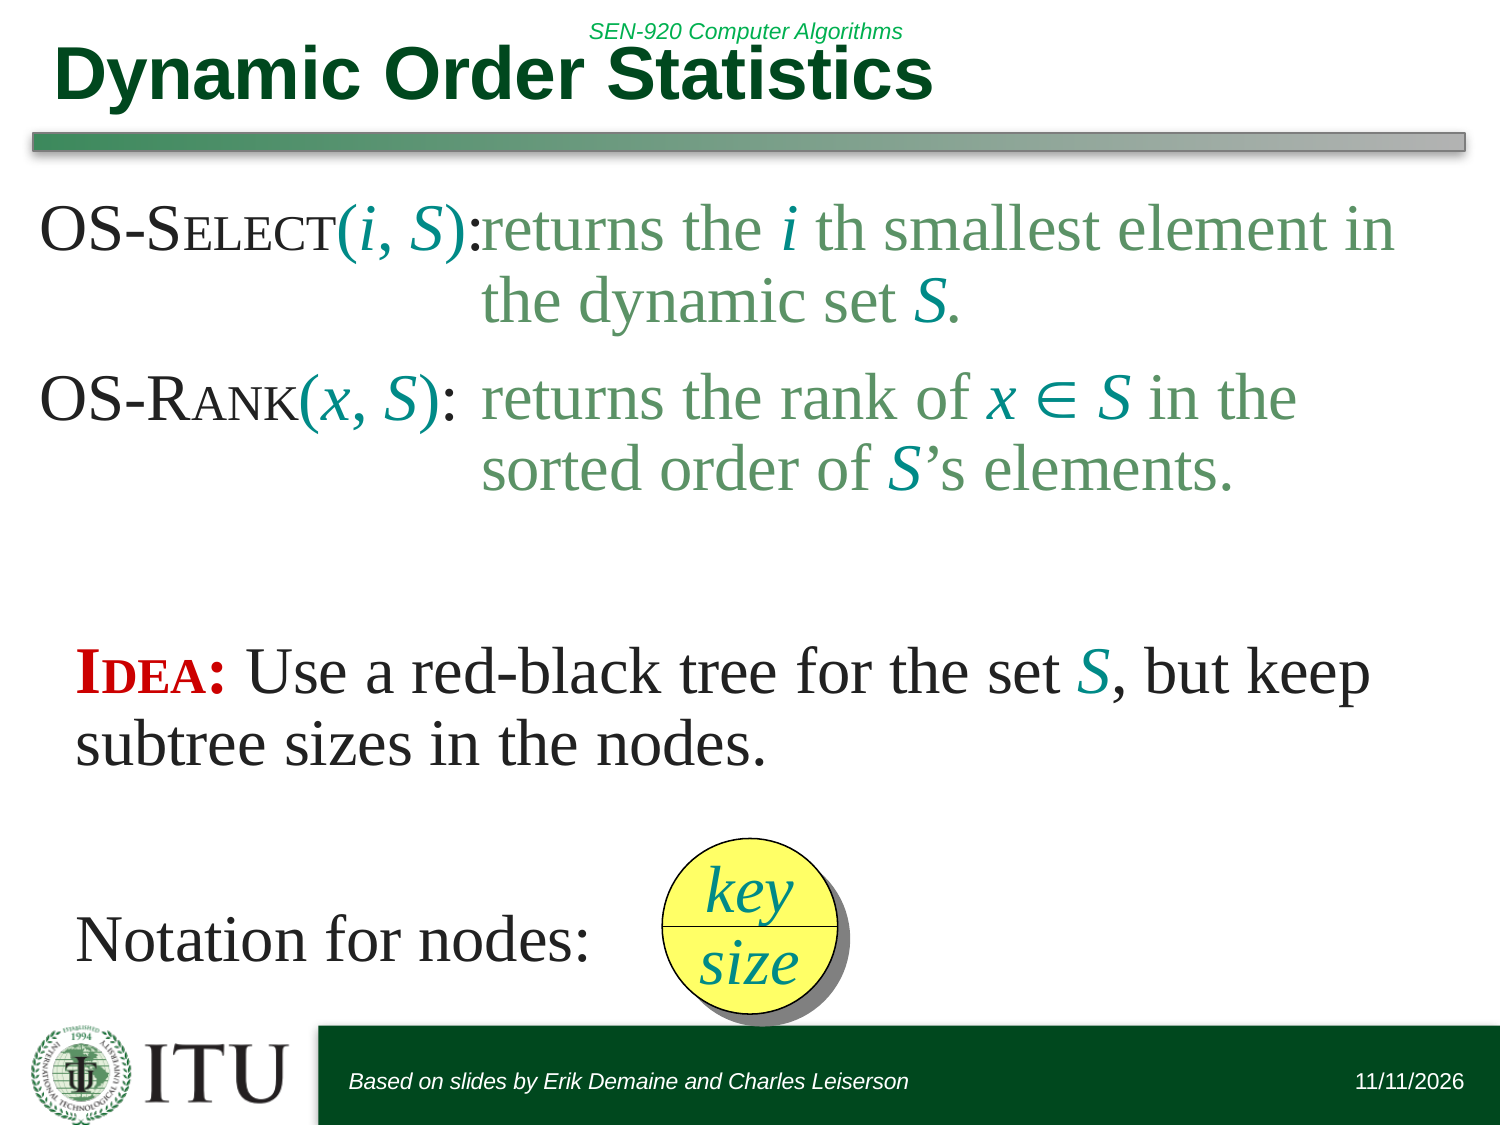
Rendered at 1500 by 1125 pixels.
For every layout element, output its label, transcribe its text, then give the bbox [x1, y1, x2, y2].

text_box [815, 927, 838, 986]
text_box size [697, 927, 815, 998]
text_box key [703, 845, 810, 917]
text_box [716, 838, 784, 845]
text_box [695, 871, 851, 1027]
list returns the i th smallest element in the dynamic set S. returns the rank of x  S in the sorted order of S’s elements. [33, 151, 1465, 830]
text_box size [697, 917, 815, 926]
text_box [662, 852, 703, 926]
text_box OS-RANK(x, S): [37, 353, 463, 434]
text_box [662, 927, 697, 997]
text_box [699, 998, 801, 1015]
text_box [810, 862, 838, 926]
text_box OS-SELECT(i, S): [37, 183, 491, 264]
title Dynamic Order Statistics [33, 24, 1465, 151]
text_box IDEA: Use a red-black tree for the set S, but keep subtree sizes in the nodes. [73, 634, 1382, 780]
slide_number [1114, 754, 1465, 1125]
text_box Notation for nodes: [73, 894, 598, 975]
footer Based on slides by Erik Demaine and Charles Leiserson [346, 780, 1038, 1125]
